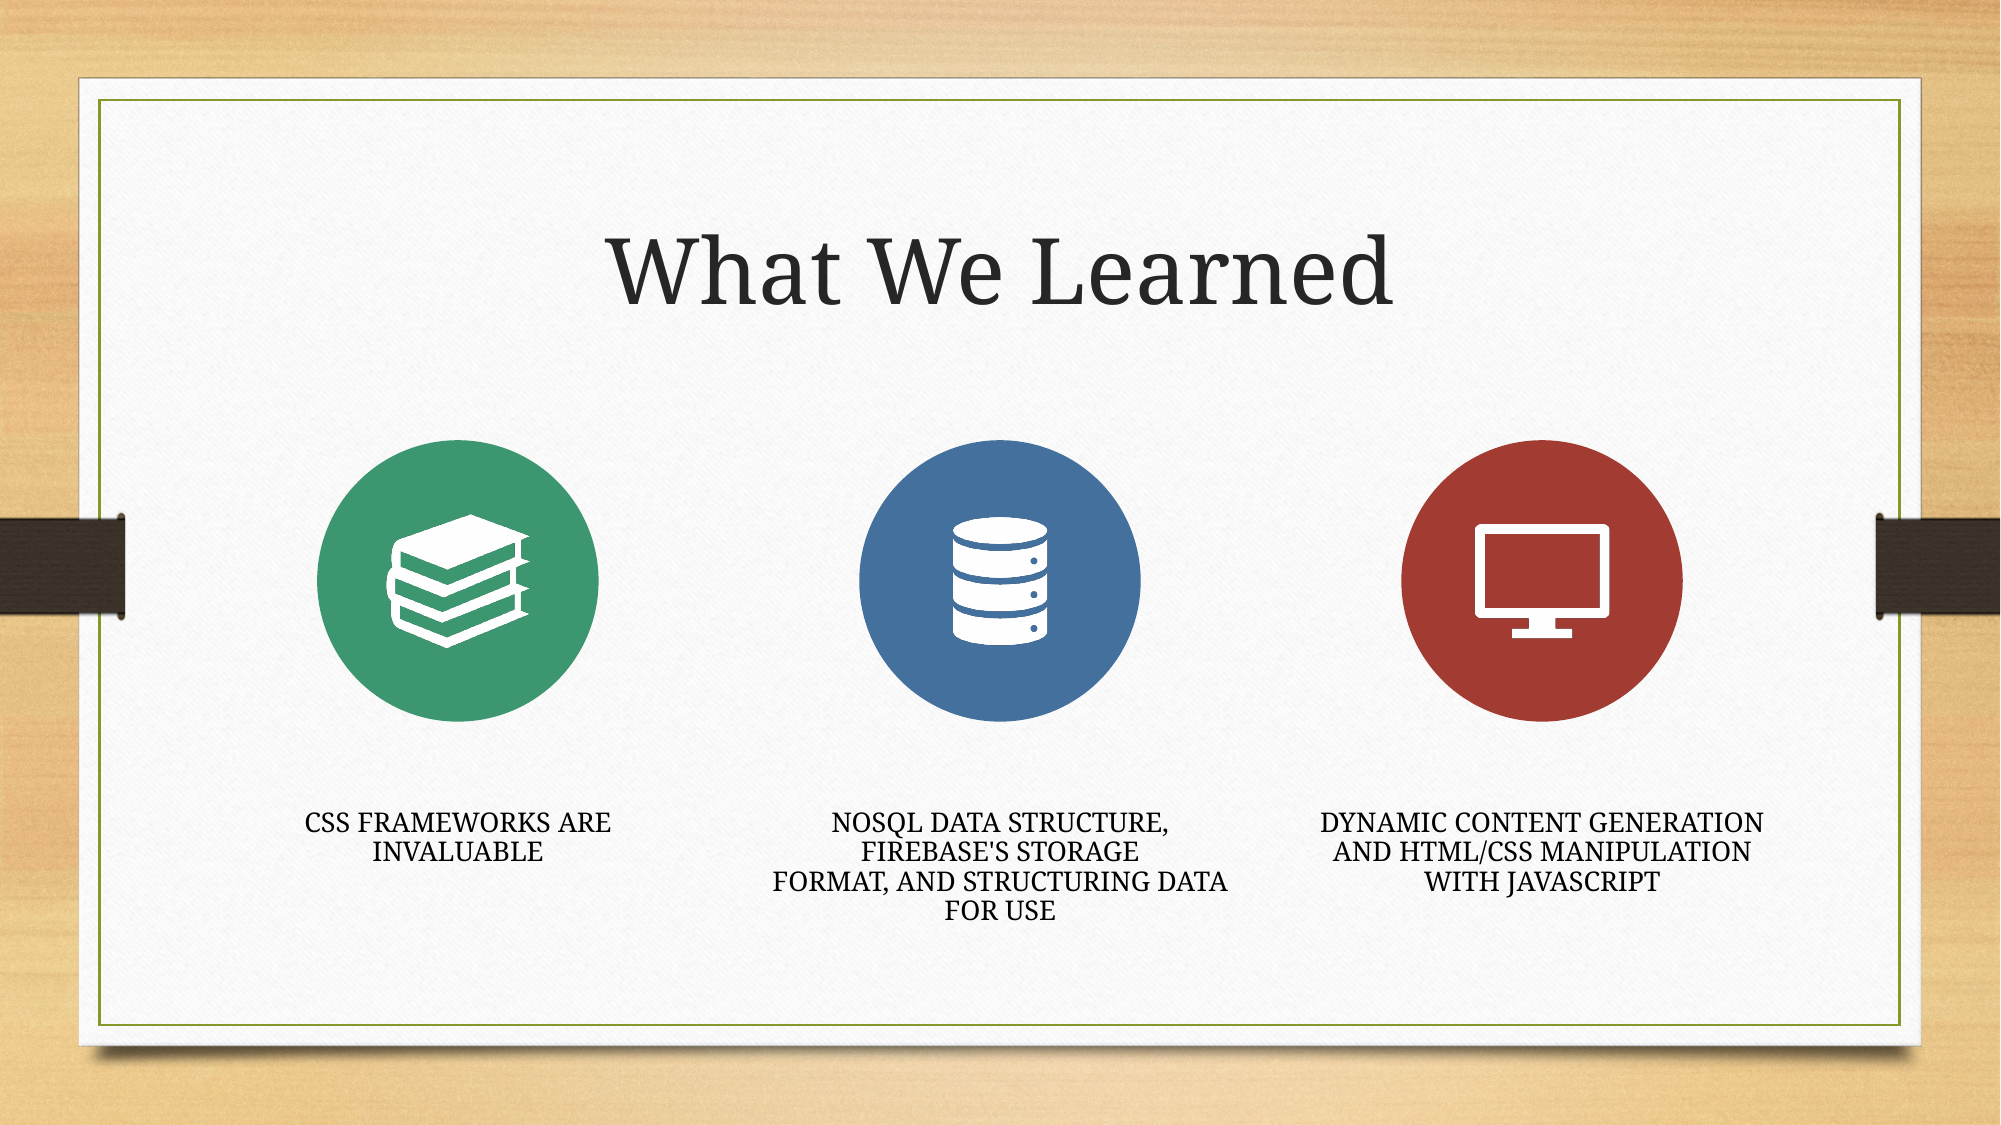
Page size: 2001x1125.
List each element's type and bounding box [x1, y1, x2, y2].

text_box [0, 0, 2000, 1125]
list [212, 438, 1788, 929]
